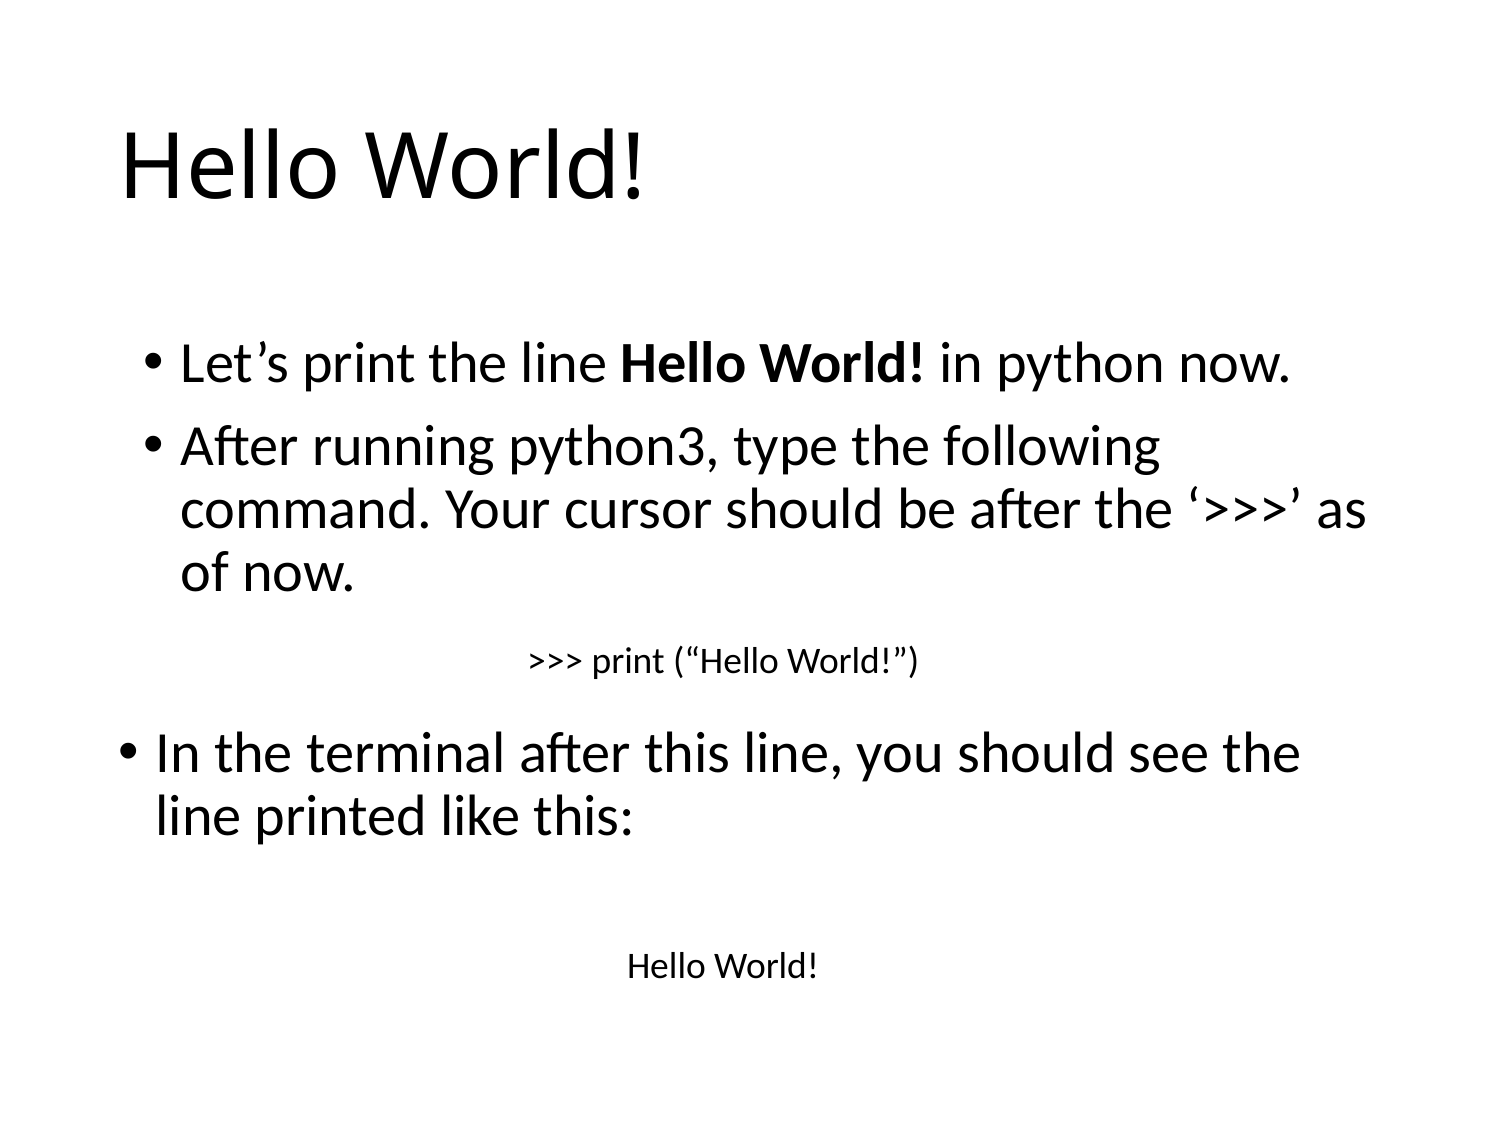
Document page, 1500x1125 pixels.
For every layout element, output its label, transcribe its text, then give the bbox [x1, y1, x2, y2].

text_box Let’s print the line Hello World! in python now. After running python3, type the following command. Your cursor should be after the ‘>>>’ as of now. [128, 324, 1422, 632]
text_box >>> print (“Hello World!”) [501, 632, 945, 689]
list In the terminal after this line, you should see the line printed like this: [103, 714, 1397, 873]
text_box Hello World! [501, 933, 945, 994]
title Hello World! [103, 59, 1397, 278]
